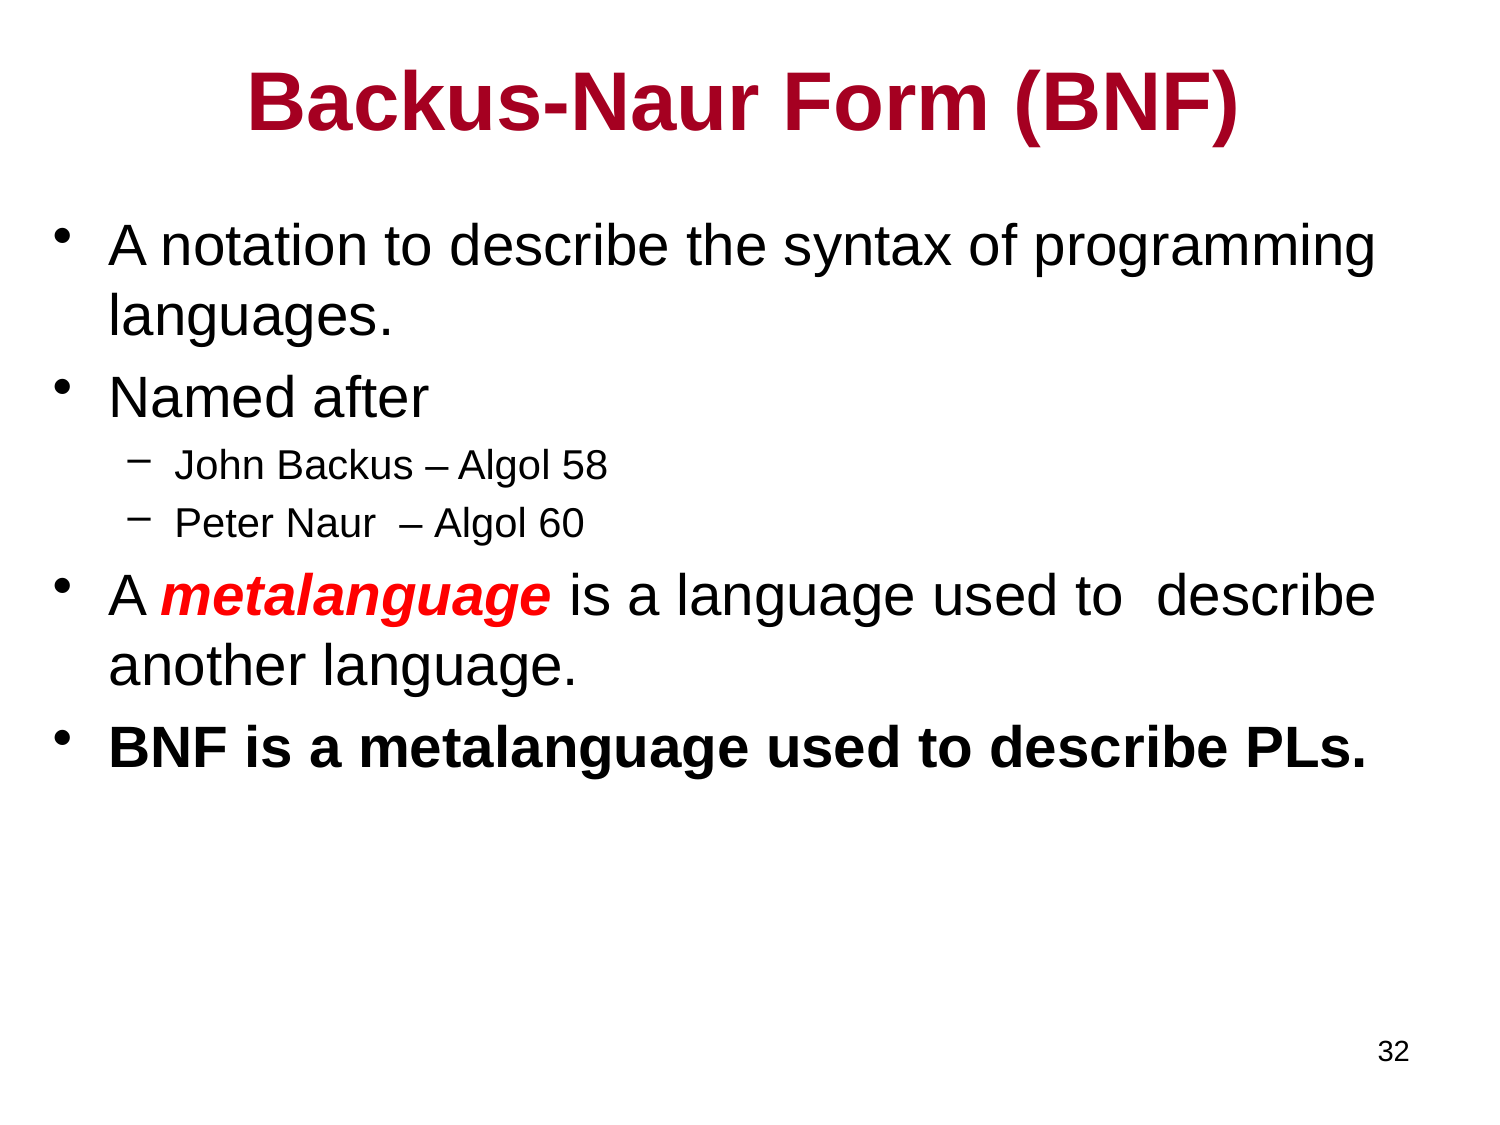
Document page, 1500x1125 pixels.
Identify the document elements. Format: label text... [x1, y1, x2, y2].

slide_number 32 [1074, 1024, 1425, 1103]
title Backus-Naur Form (BNF) [24, 45, 1463, 150]
list A notation to describe the syntax of programming languages. Named after John Backus – Algol 58 Peter Naur – Algol 60 A metalanguage is a language used to describe another language. BNF is a metalanguage used to describe PLs. [37, 200, 1500, 991]
